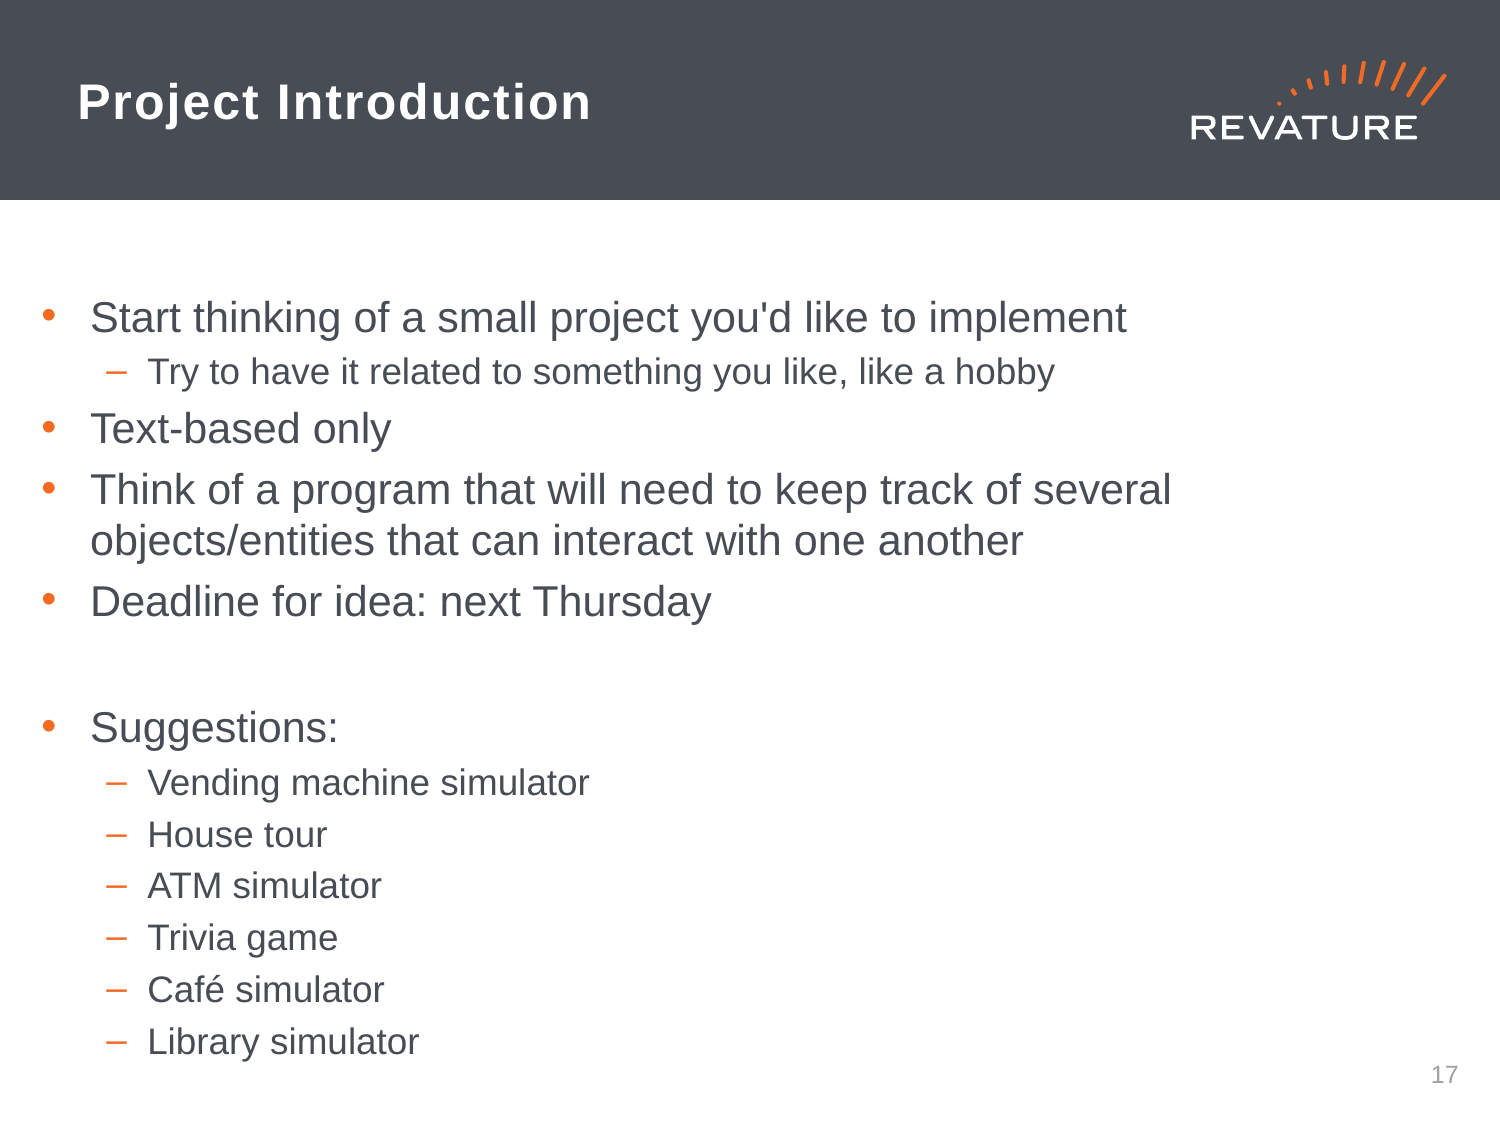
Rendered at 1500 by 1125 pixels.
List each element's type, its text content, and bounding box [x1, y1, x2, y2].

title Project Introduction [62, 0, 1084, 200]
list Start thinking of a small project you'd like to implement Try to have it related to something you like, like a hobby Text-based only Think of a program that will need to keep track of several objects/entities that can interact with one another Deadline for idea: next Thursday Suggestions: Vending machine simulator House tour ATM simulator Trivia game Café simulator Library simulator [26, 221, 1438, 1076]
slide_number 16 [1332, 1043, 1474, 1104]
